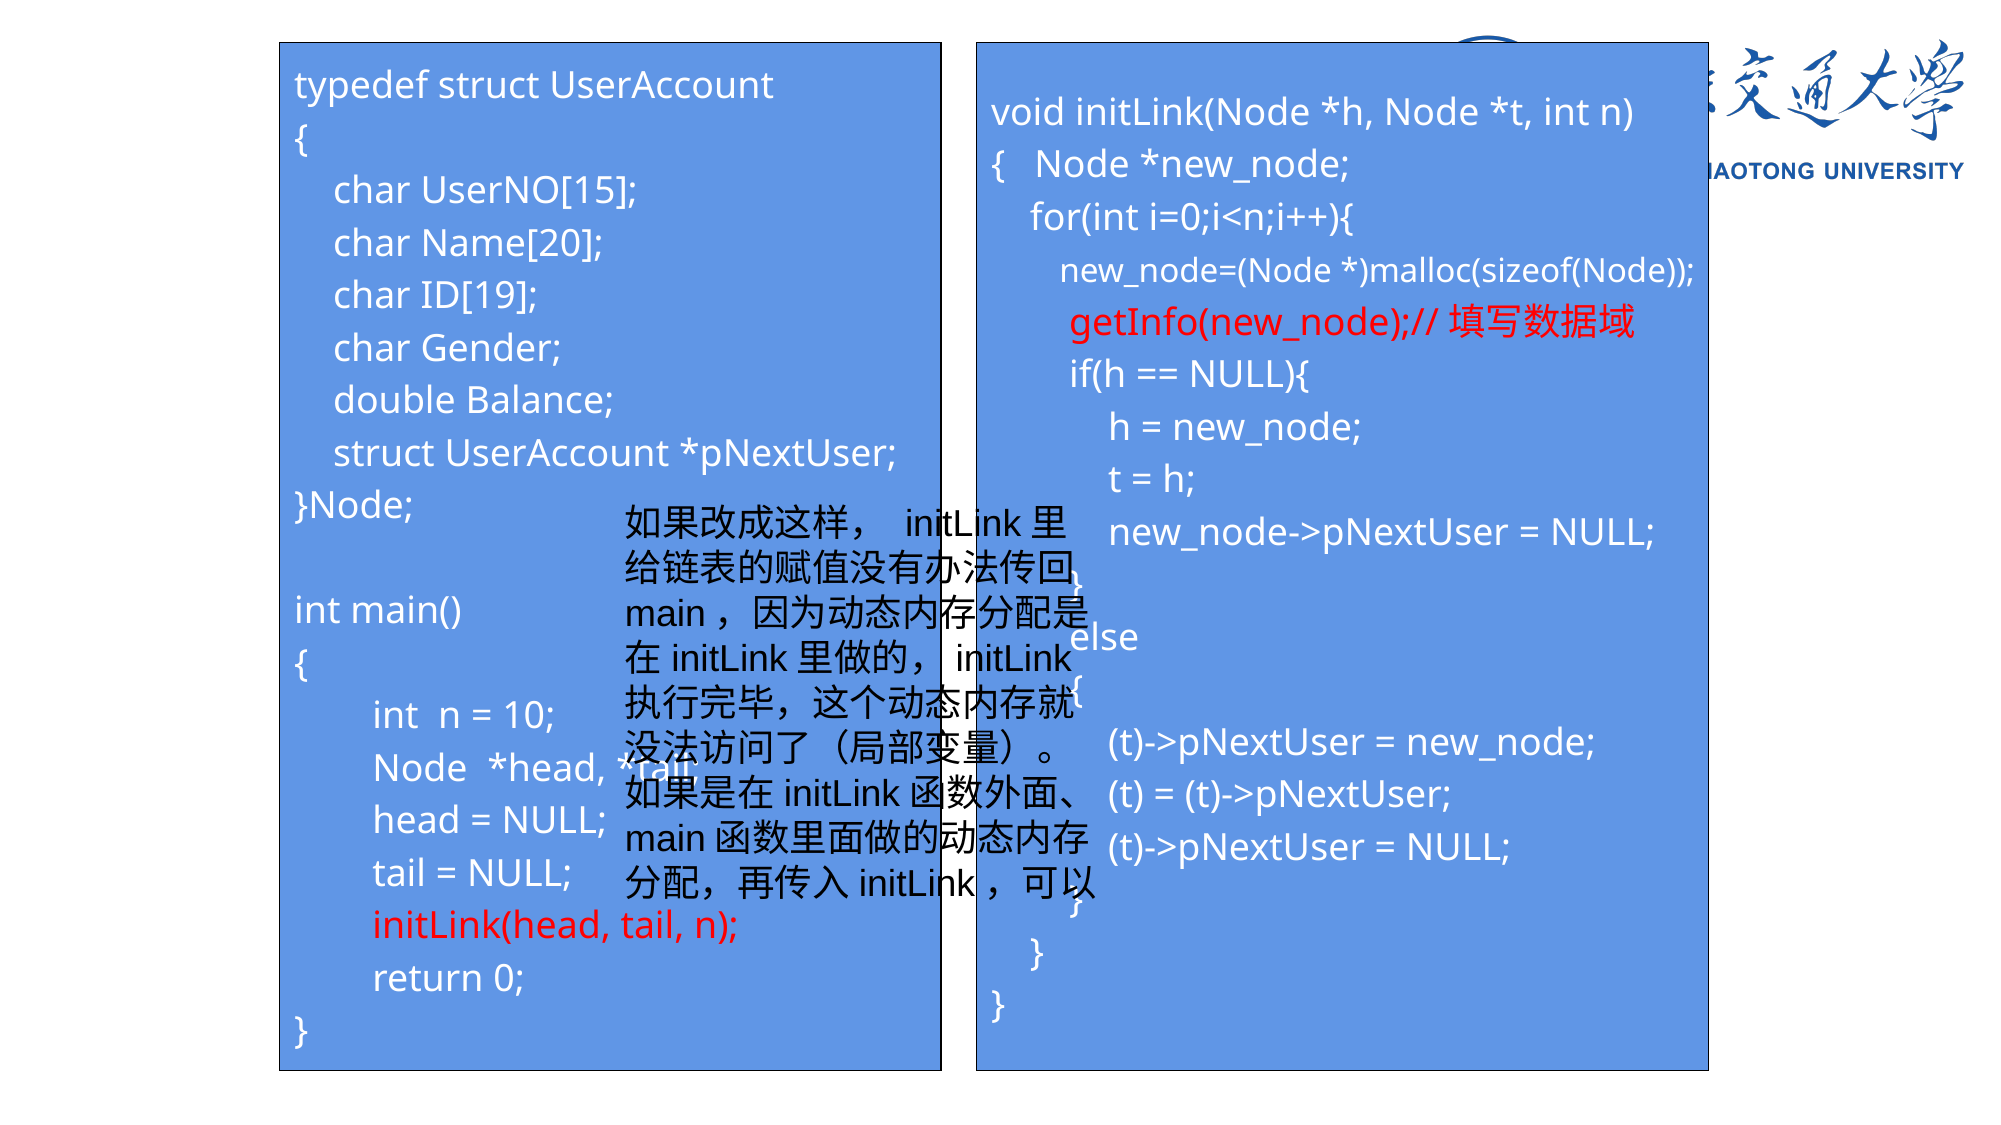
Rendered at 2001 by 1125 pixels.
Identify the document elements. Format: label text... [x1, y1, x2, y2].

text_box void initLink(Node *h, Node *t, int n) { Node *new_node; for(int i=0;i<n;i++){ new_node=(Node *)malloc(sizeof(Node)); getInfo(new_node);//填写数据域 if(h == NULL){ h = new_node; t = h; new_node->pNextUser = NULL; } else { (t)->pNextUser = new_node; (t) = (t)->pNextUser; (t)->pNextUser = NULL; } } } [976, 42, 1709, 1071]
picture [1407, 28, 1972, 191]
text_box typedef struct UserAccount { char UserNO[15]; char Name[20]; char ID[19]; char Gender; double Balance; struct UserAccount *pNextUser; }Node; int main() { int n = 10; Node *head, *tail; head = NULL; tail = NULL; initLink(head, tail, n); return 0; } [279, 42, 941, 1071]
text_box 如果改成这样， initLink里给链表的赋值没有办法传回main，因为动态内存分配是在initLink里做的，initLink执行完毕，这个动态内存就没法访问了（局部变量）。 如果是在initLink函数外面、main函数里面做的动态内存分配，再传入initLink，可以 [610, 491, 1119, 912]
